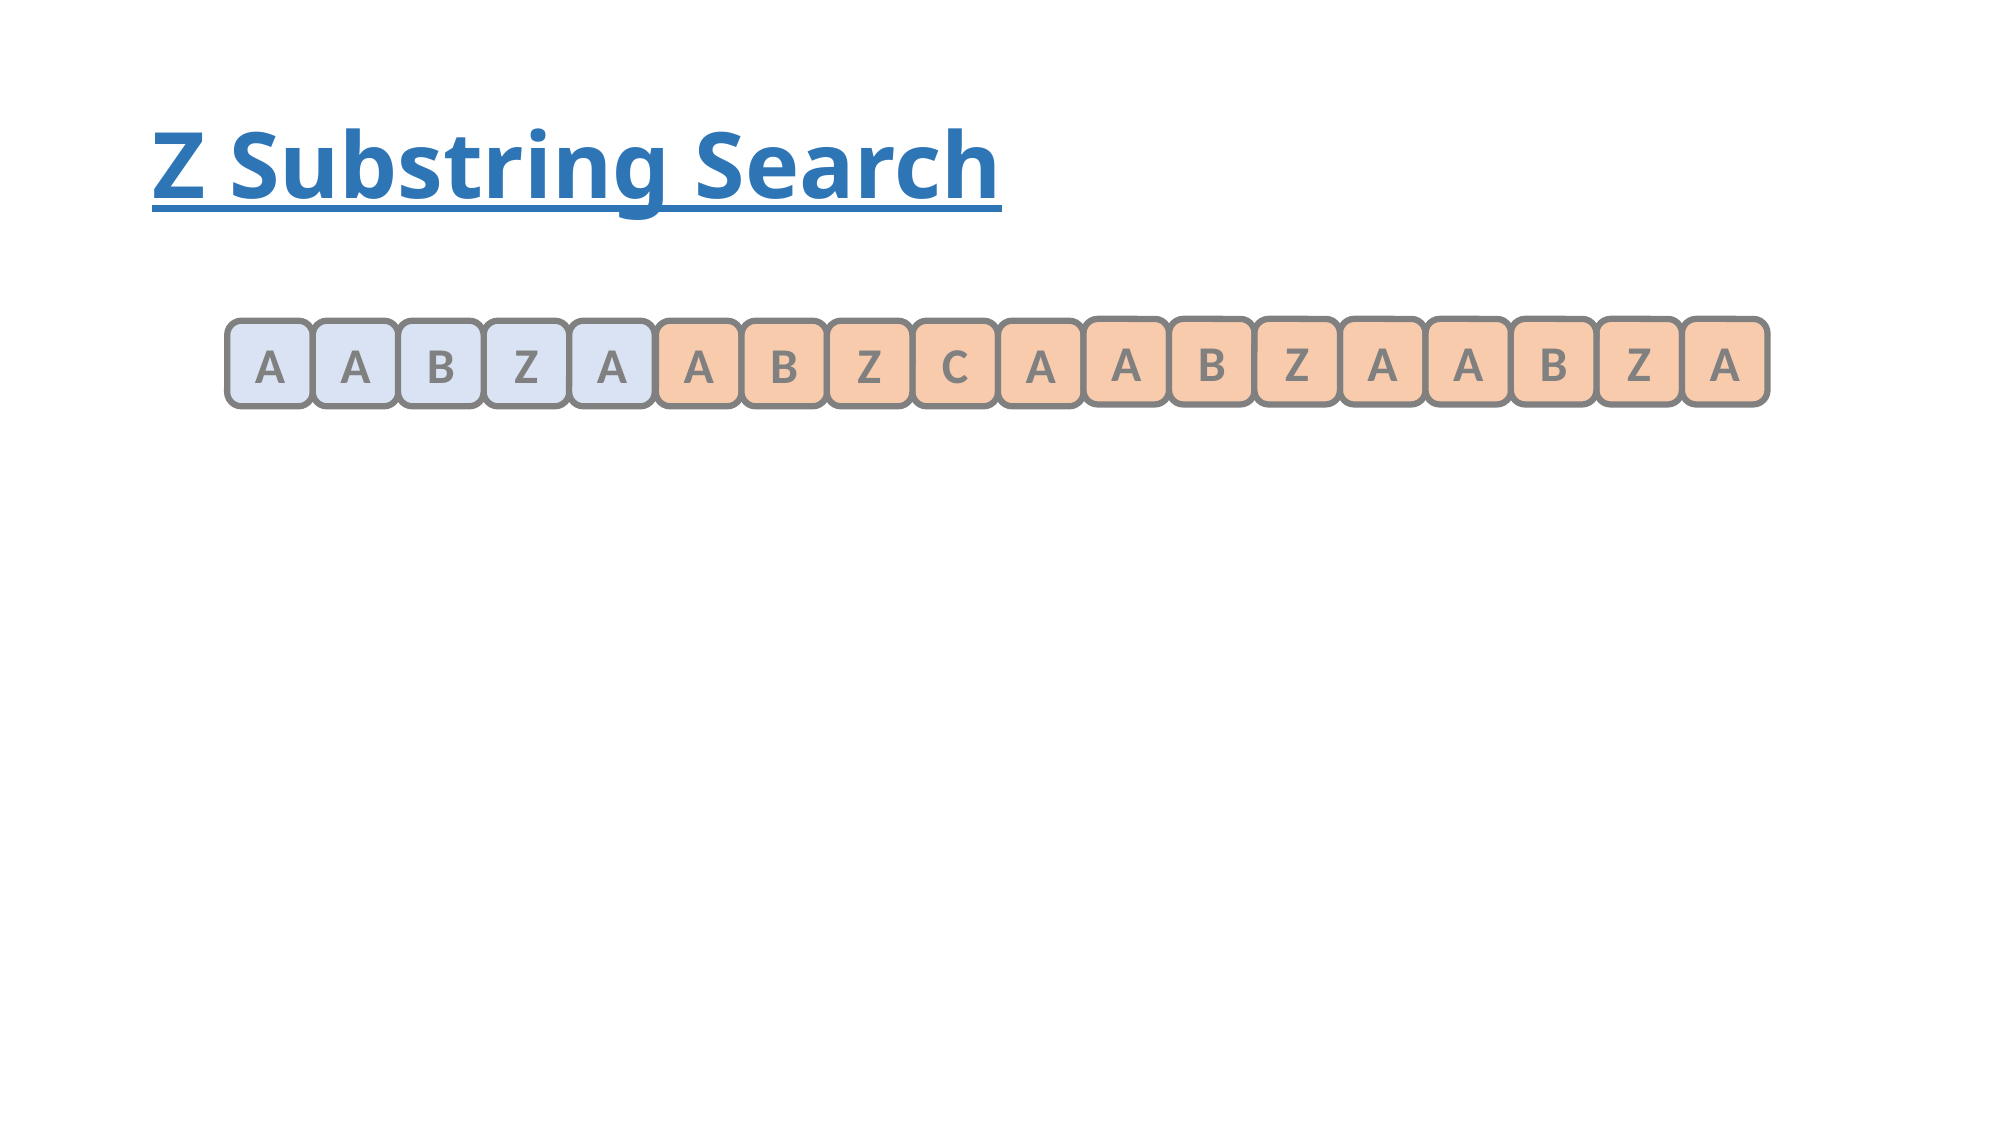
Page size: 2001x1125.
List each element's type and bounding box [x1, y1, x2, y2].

title [137, 59, 1863, 278]
text_box [226, 317, 1769, 408]
